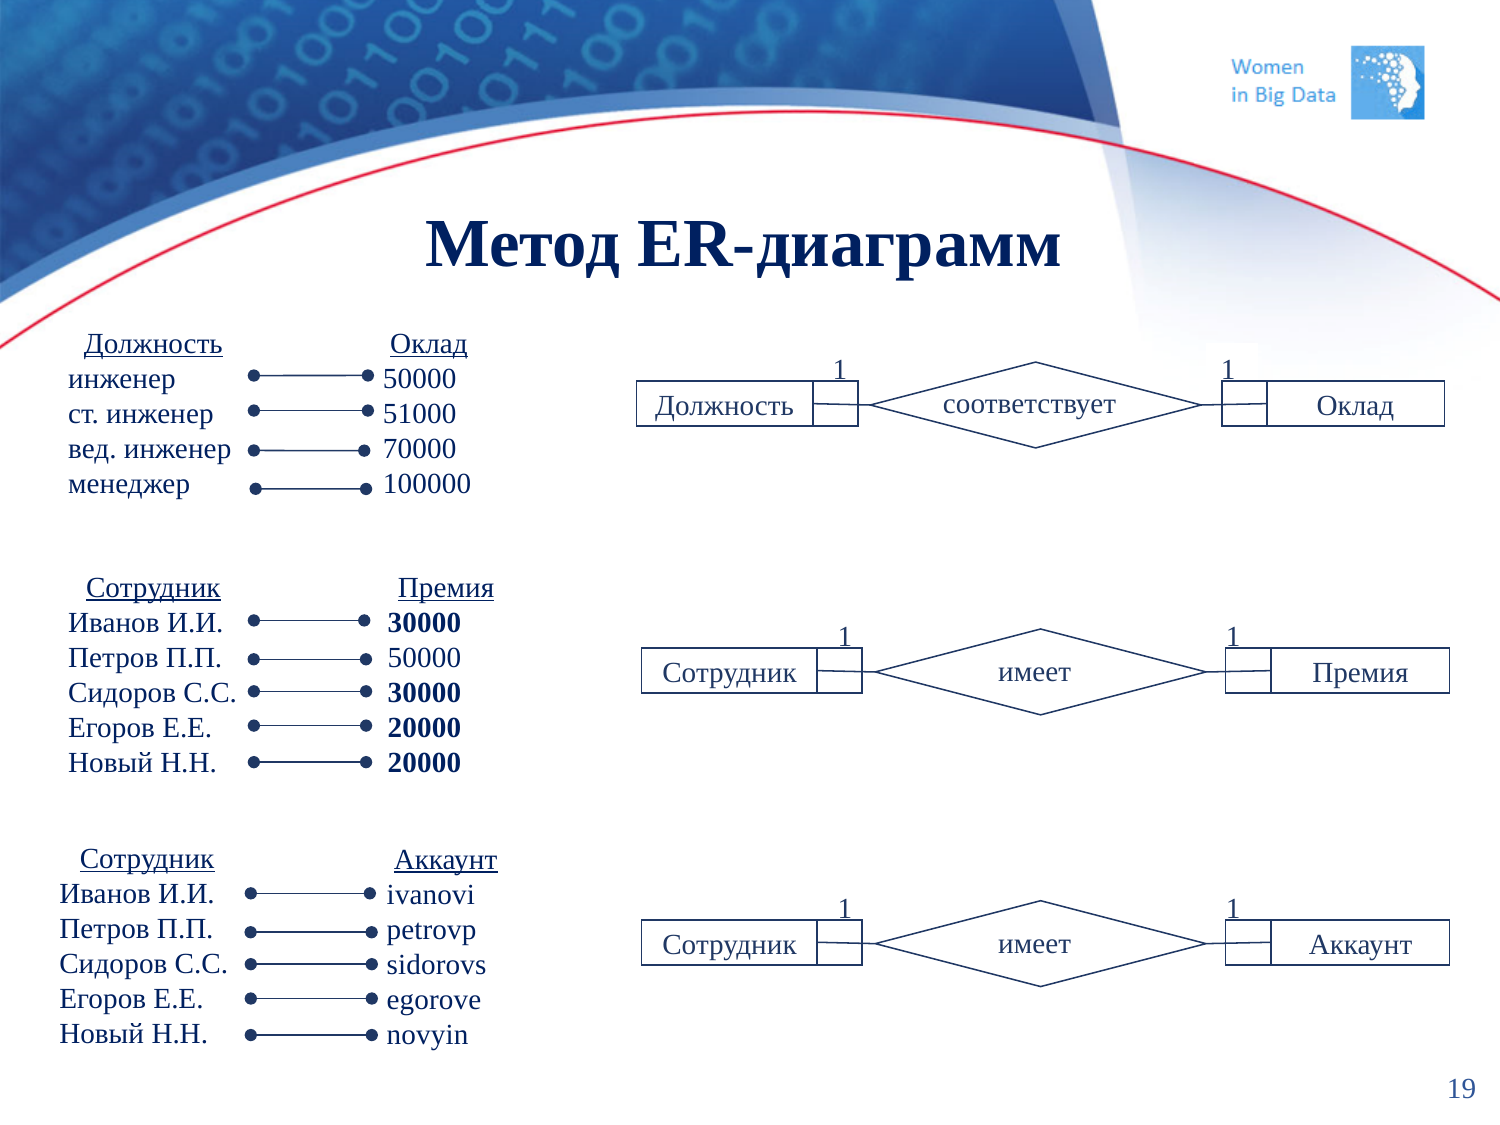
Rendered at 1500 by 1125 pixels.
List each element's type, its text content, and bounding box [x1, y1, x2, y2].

picture [0, 0, 1500, 1125]
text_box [52, 560, 520, 787]
title Метод ER-диаграмм [0, 172, 1494, 316]
text_box 19 [1423, 1046, 1500, 1125]
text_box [44, 832, 520, 1059]
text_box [636, 342, 1445, 448]
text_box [641, 881, 1450, 987]
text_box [641, 609, 1450, 715]
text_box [52, 317, 491, 519]
